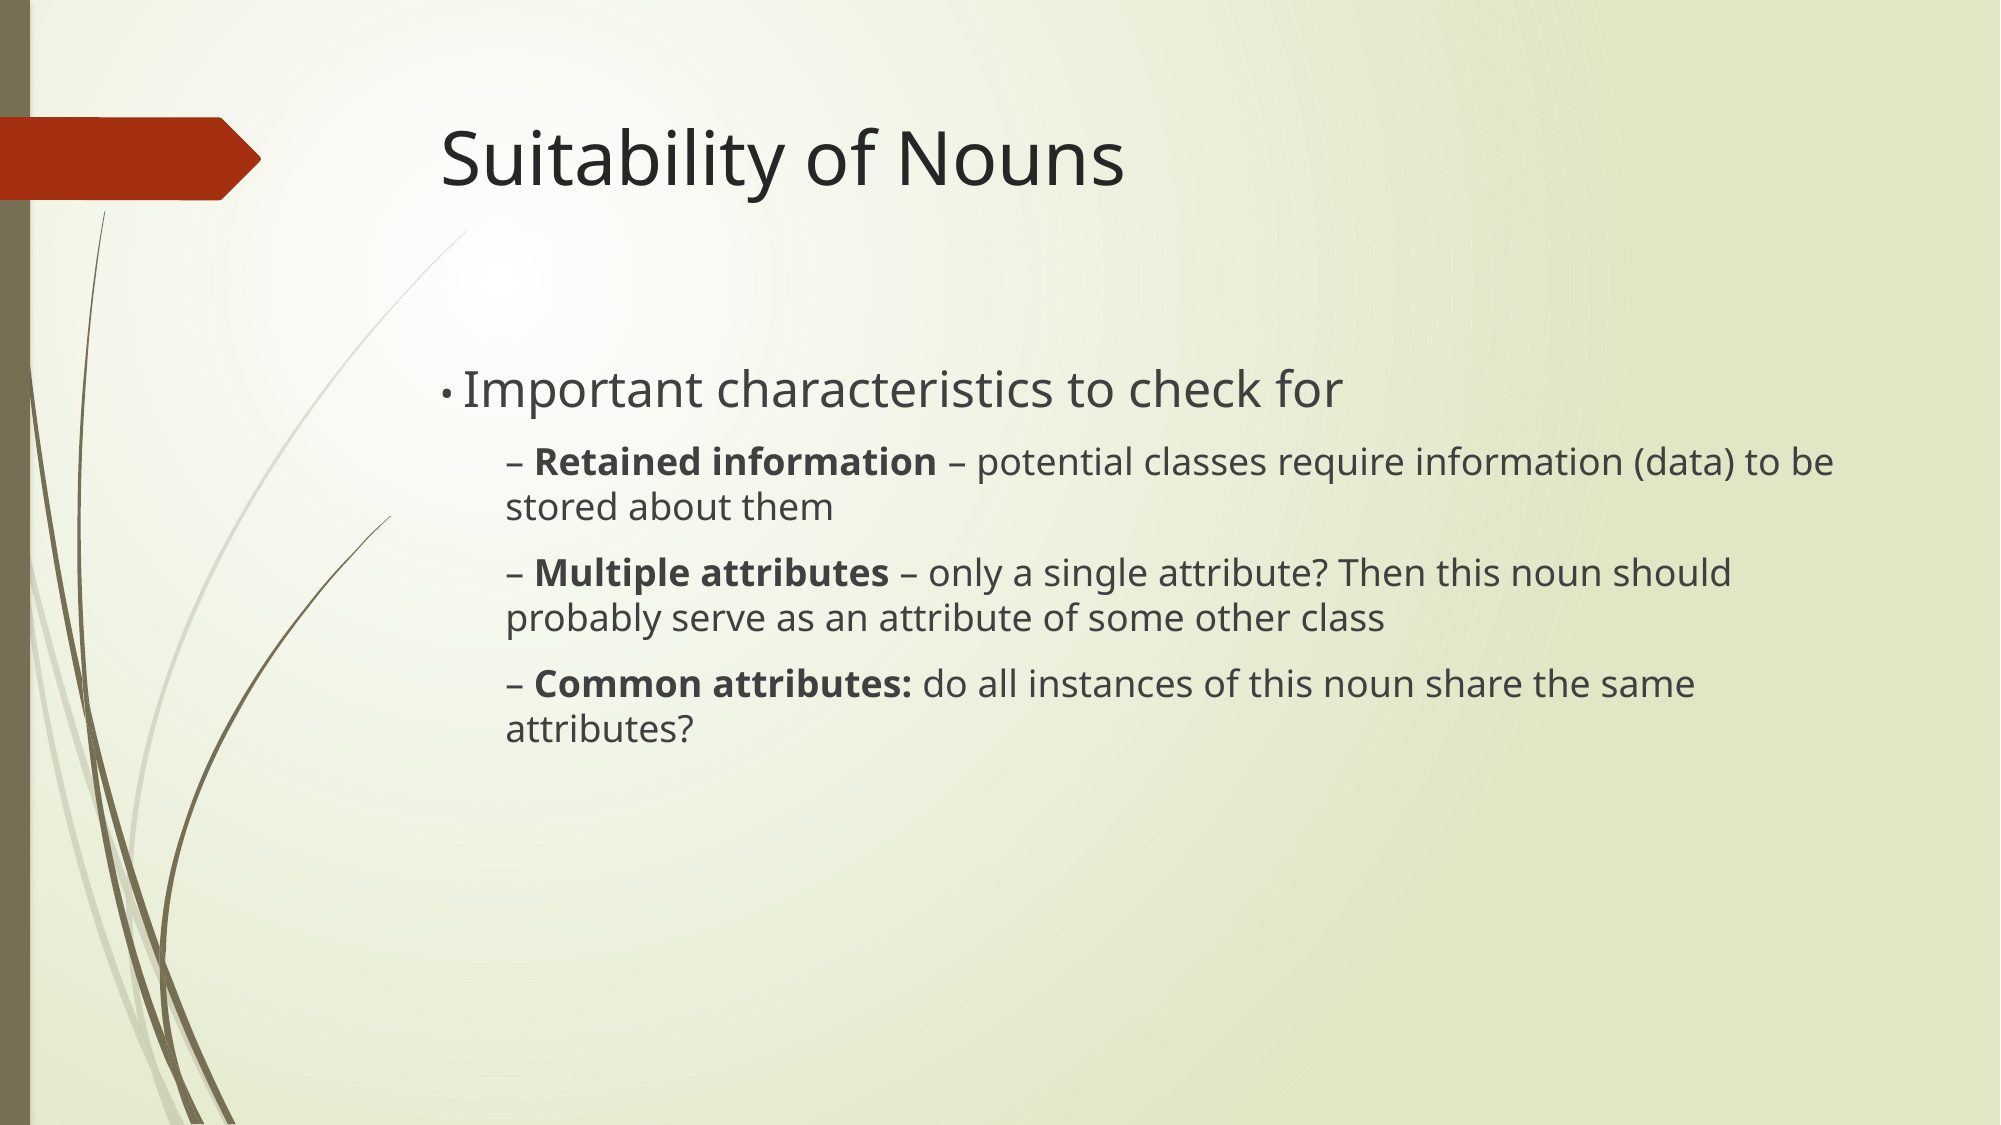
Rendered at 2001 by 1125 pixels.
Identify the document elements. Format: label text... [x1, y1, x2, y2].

list • Important characteristics to check for – Retained information – potential classes require information (data) to be stored about them – Multiple attributes – only a single attribute? Then this noun should probably serve as an attribute of some other class – Common attributes: do all instances of this noun share the same attributes? [424, 350, 1888, 970]
title Suitability of Nouns [425, 102, 1888, 313]
